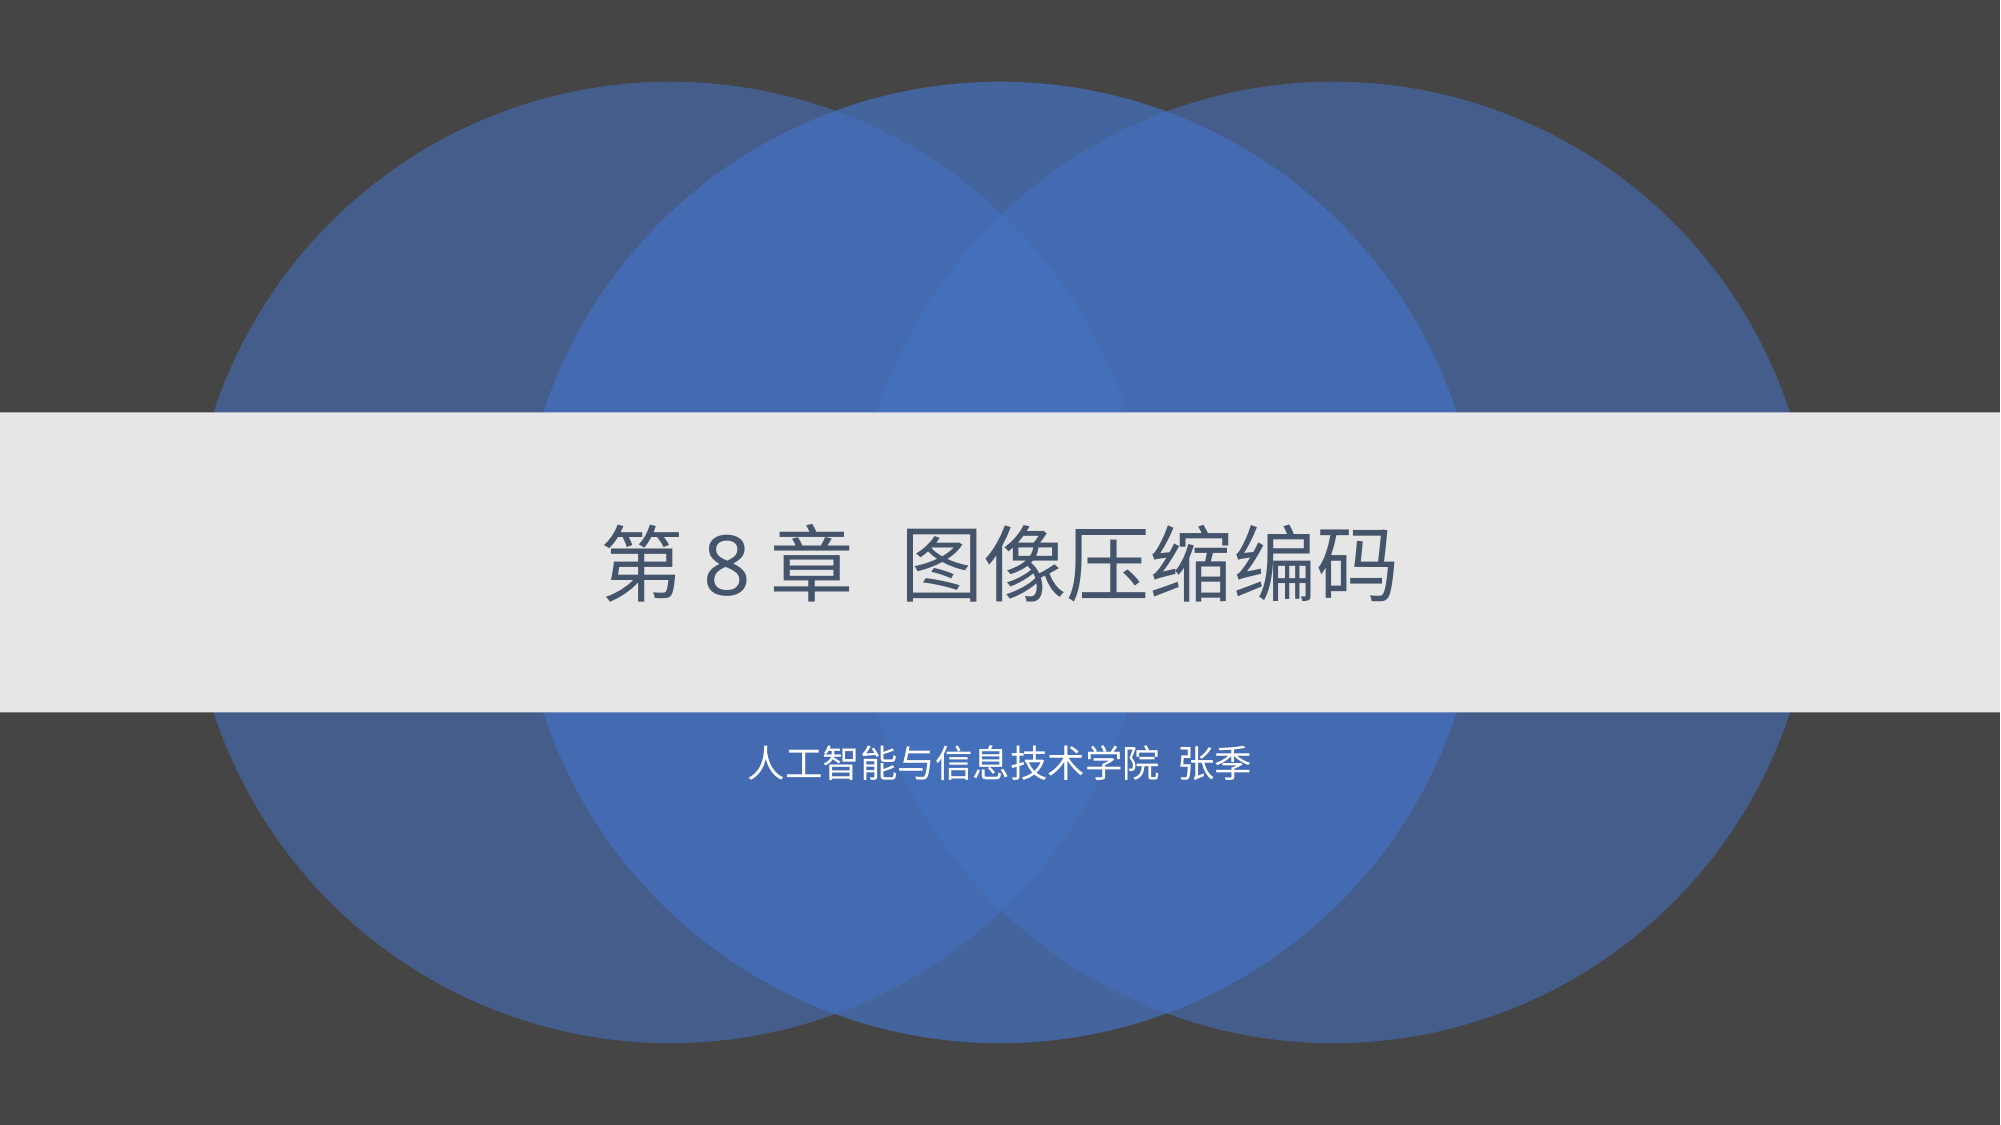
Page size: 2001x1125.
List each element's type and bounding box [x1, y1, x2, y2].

text_box [1814, 411, 2000, 713]
text_box [189, 81, 1814, 1044]
text_box [0, 411, 189, 713]
